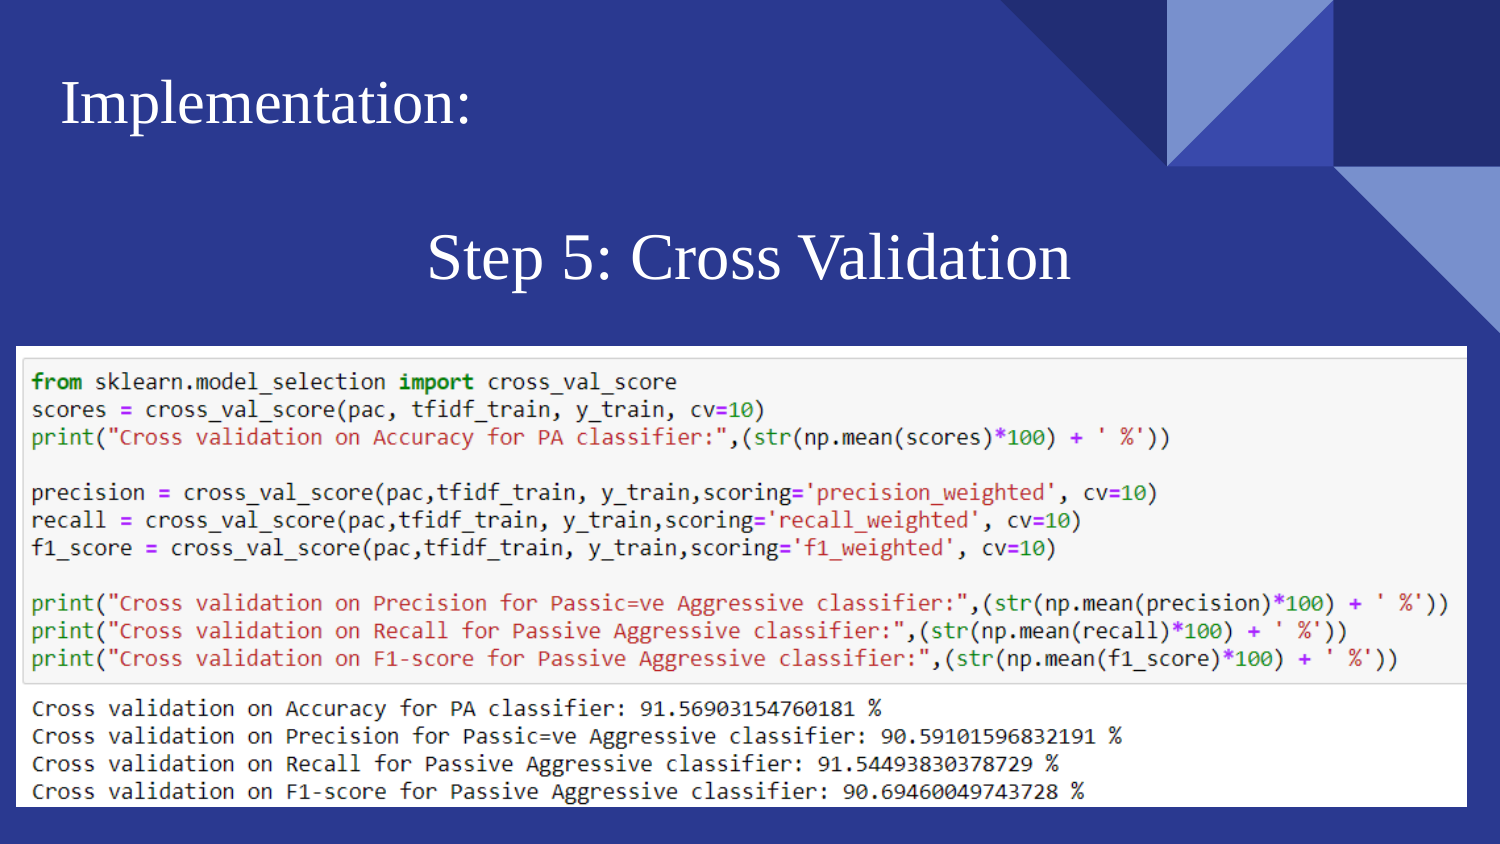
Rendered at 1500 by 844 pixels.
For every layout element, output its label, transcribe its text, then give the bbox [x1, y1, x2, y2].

picture [16, 345, 1468, 807]
text_box Step 5: Cross Validation [121, 197, 1379, 344]
title Implementation: [45, 29, 1394, 168]
